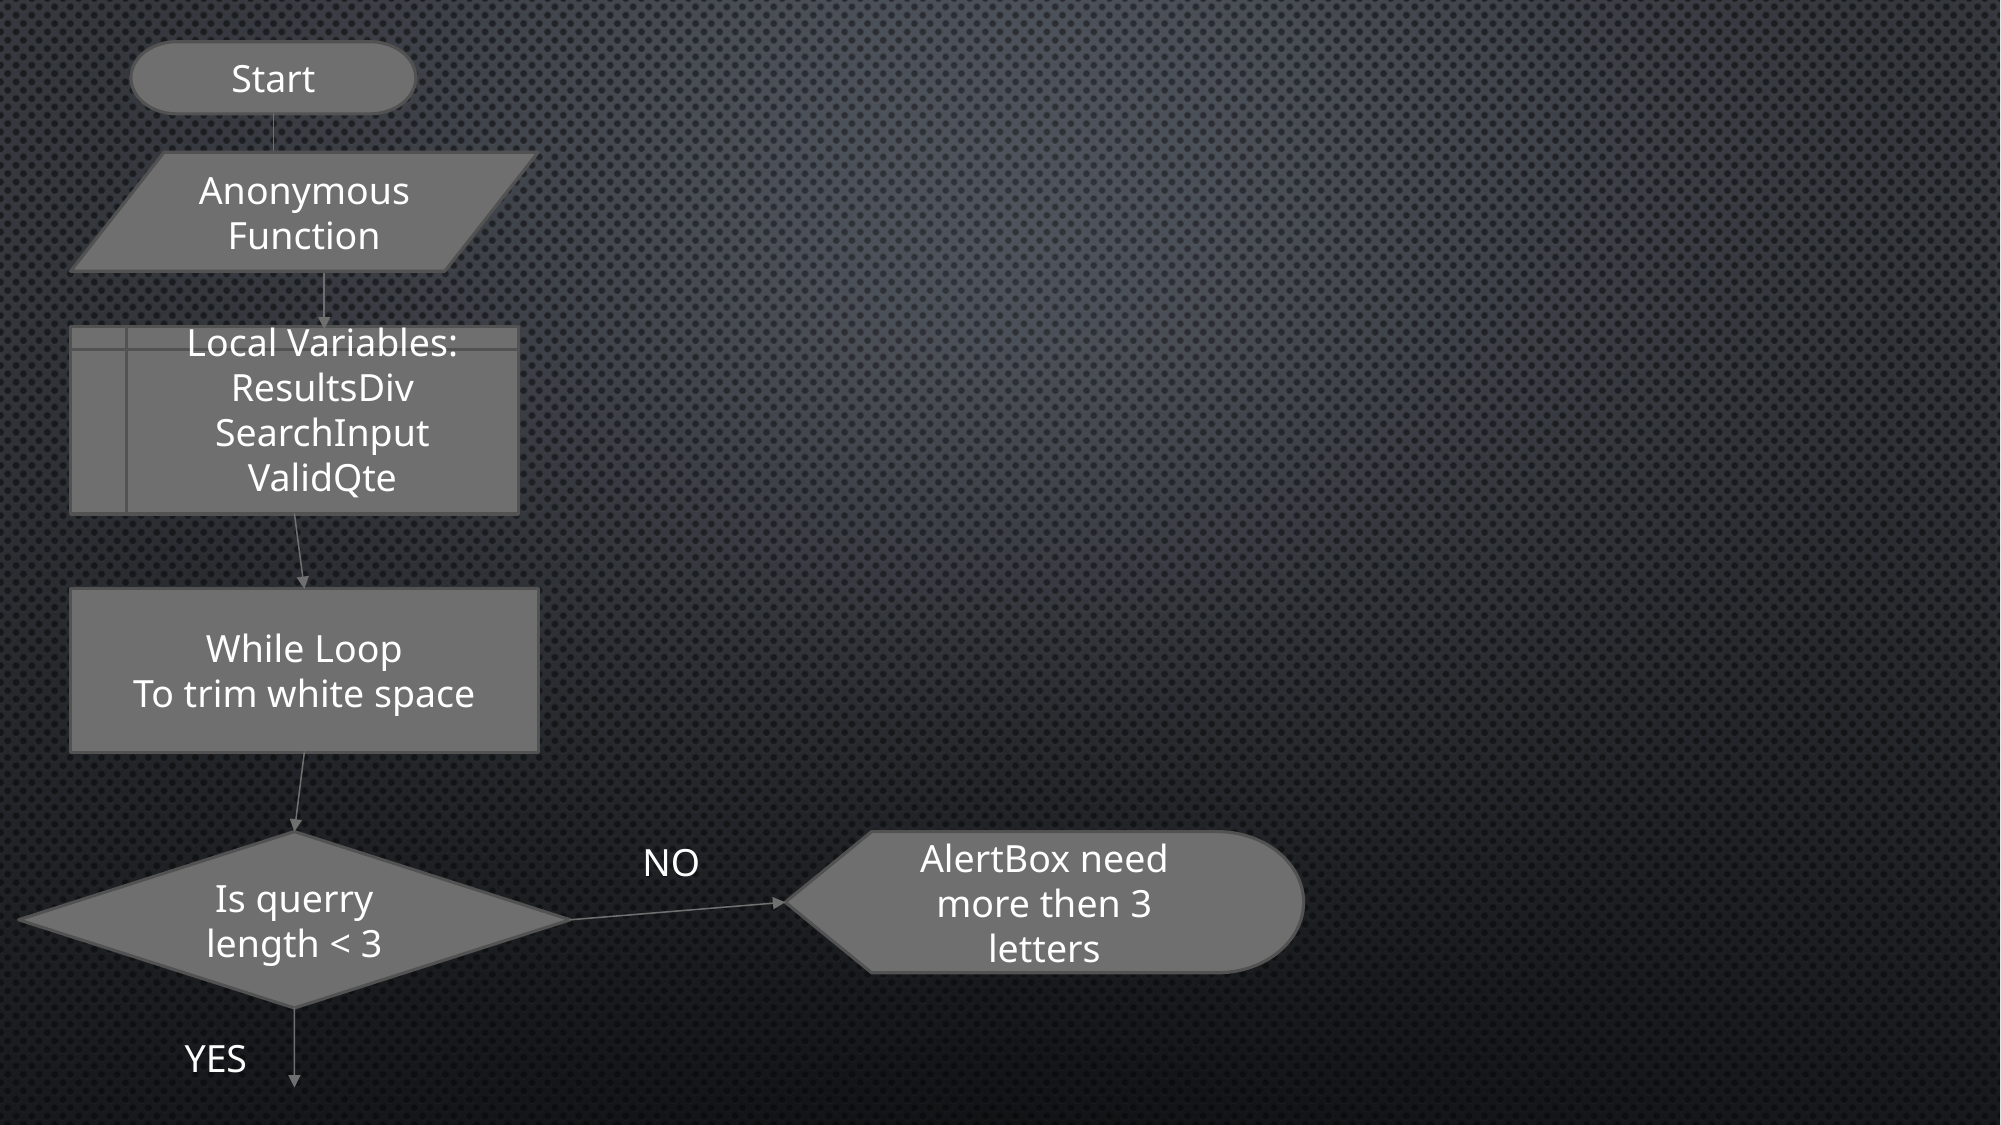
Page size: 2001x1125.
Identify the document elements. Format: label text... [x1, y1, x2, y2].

text_box Start [129, 40, 418, 116]
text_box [569, 901, 786, 921]
text_box Is querry length < 3 [17, 830, 571, 1010]
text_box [294, 513, 305, 590]
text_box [294, 751, 305, 832]
text_box Anonymous Function [69, 150, 540, 273]
text_box Local Variables: ResultsDiv SearchInput ValidQte [69, 324, 520, 516]
text_box AlertBox need more then 3 letters [784, 830, 1306, 975]
text_box NO [627, 831, 728, 892]
text_box While Loop To trim white space [69, 587, 540, 754]
text_box YES [169, 1027, 274, 1088]
